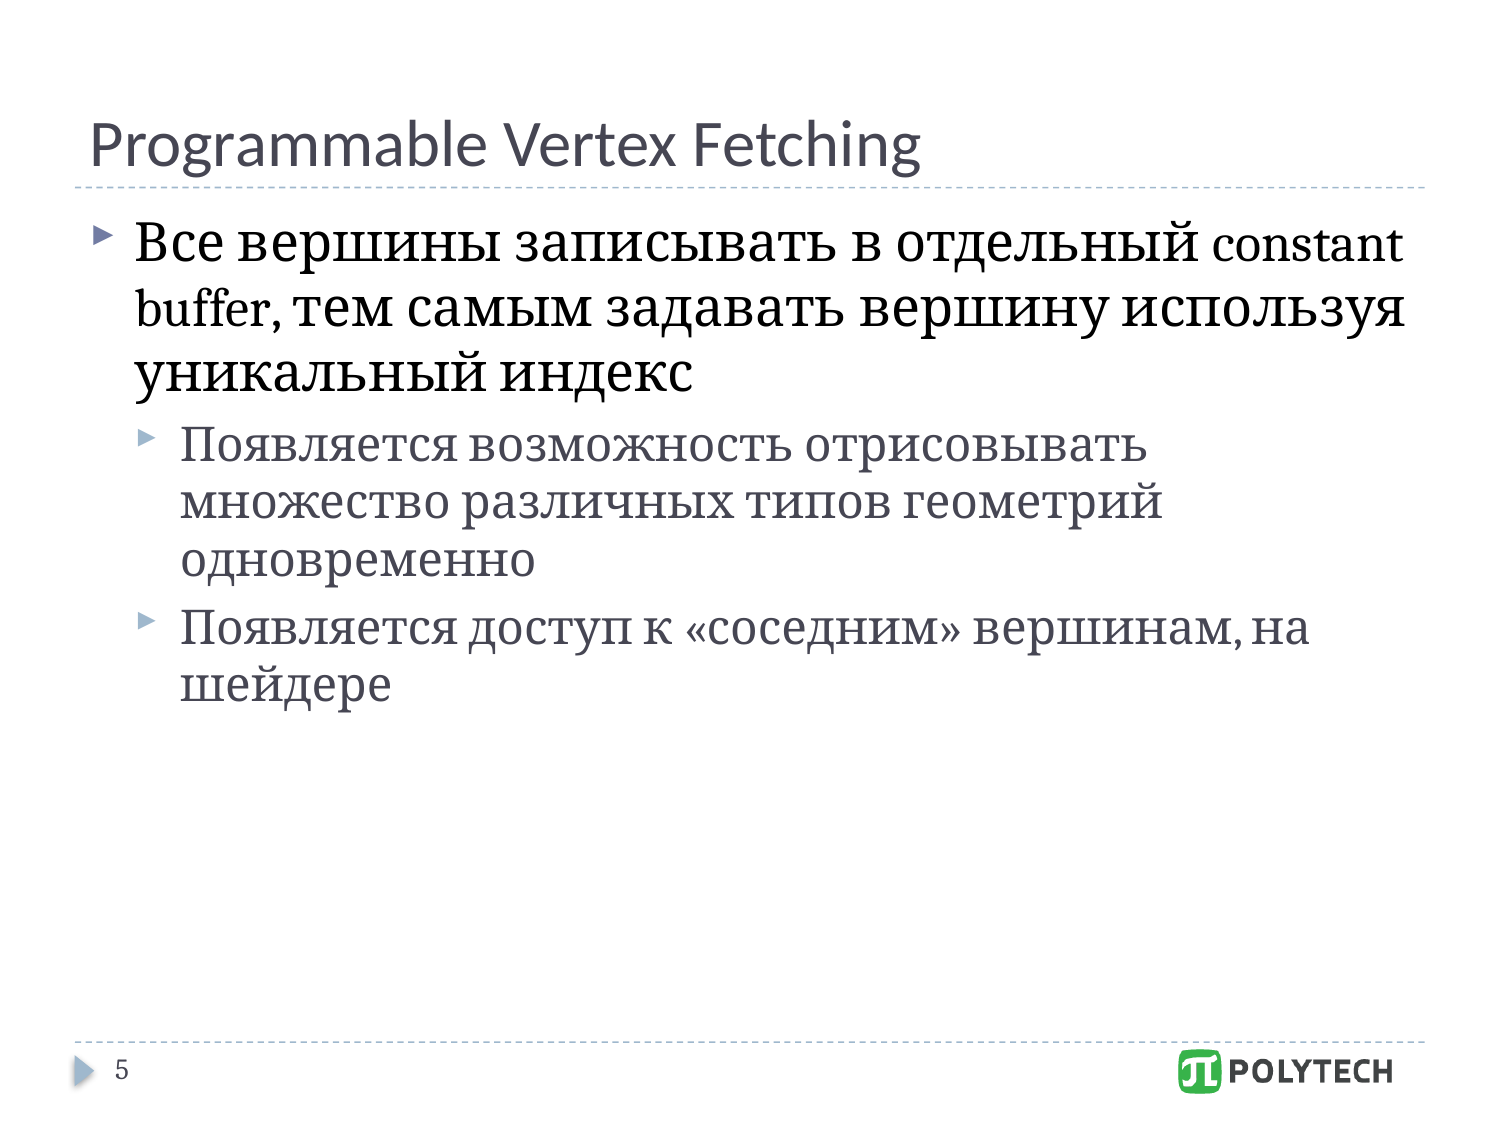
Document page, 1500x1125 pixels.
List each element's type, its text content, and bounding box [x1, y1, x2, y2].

title Programmable Vertex Fetching [75, 24, 1425, 188]
slide_number 5 [100, 1042, 426, 1103]
list Все вершины записывать в отдельный constant buffer, тем самым задавать вершину используя уникальный индекс Появляется возможность отрисовывать множество различных типов геометрий одновременно Появляется доступ к «соседним» вершинам, на шейдере [75, 200, 1424, 1010]
picture [1166, 1039, 1403, 1103]
